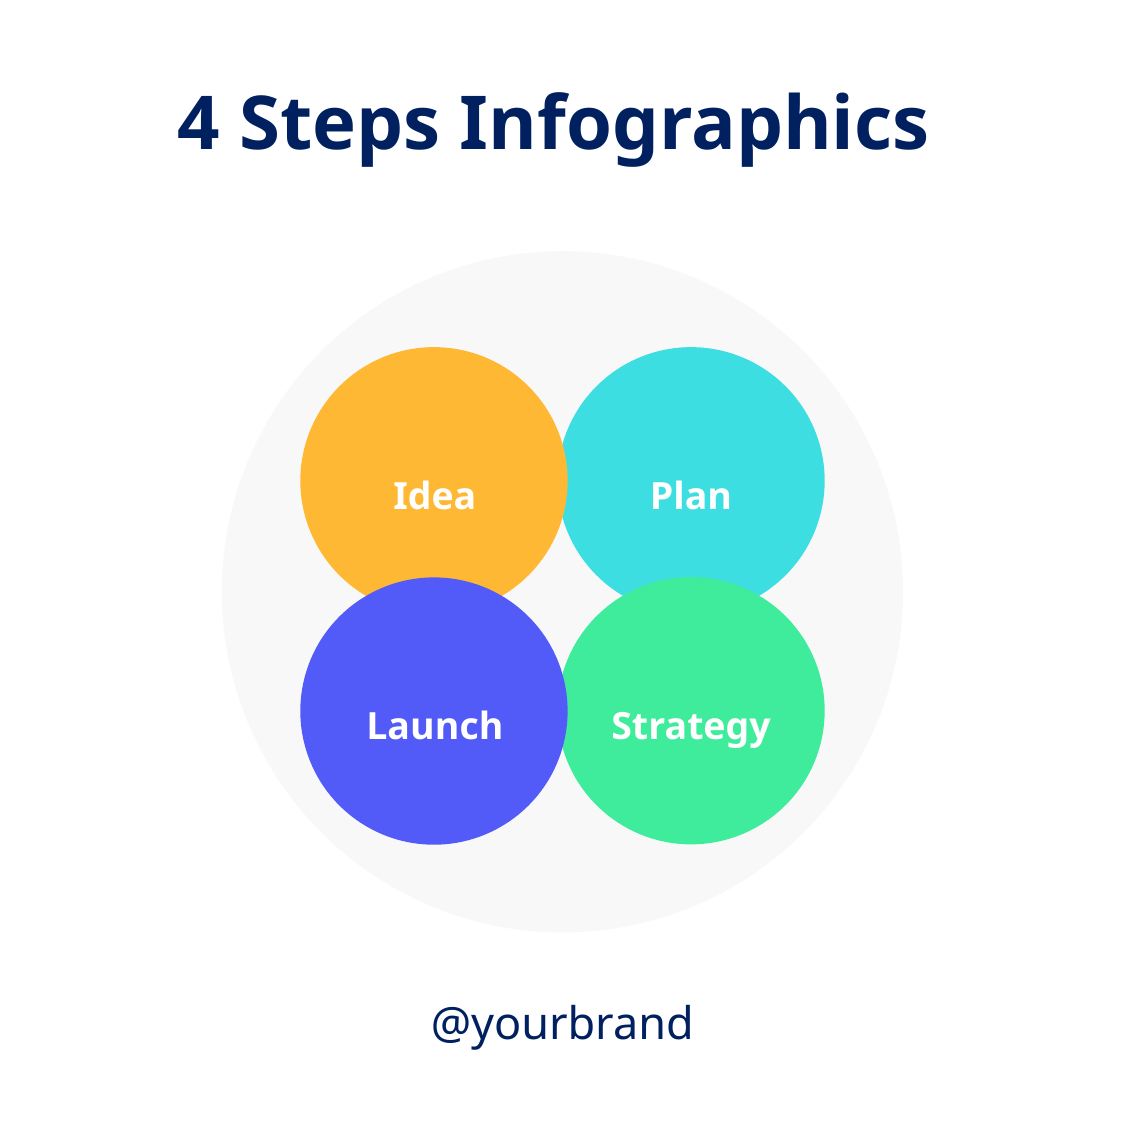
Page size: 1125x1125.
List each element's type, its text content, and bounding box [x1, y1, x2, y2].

text_box Launch [340, 677, 530, 750]
text_box [563, 346, 826, 596]
text_box Idea [340, 447, 530, 519]
text_box Strategy [564, 677, 852, 749]
text_box [299, 576, 569, 846]
text_box [563, 749, 821, 846]
text_box [562, 575, 822, 677]
text_box Plan [596, 447, 786, 519]
text_box @yourbrand [356, 987, 769, 1056]
text_box 4 Steps Infographics [83, 67, 1044, 172]
text_box [220, 250, 905, 934]
text_box [299, 346, 569, 596]
